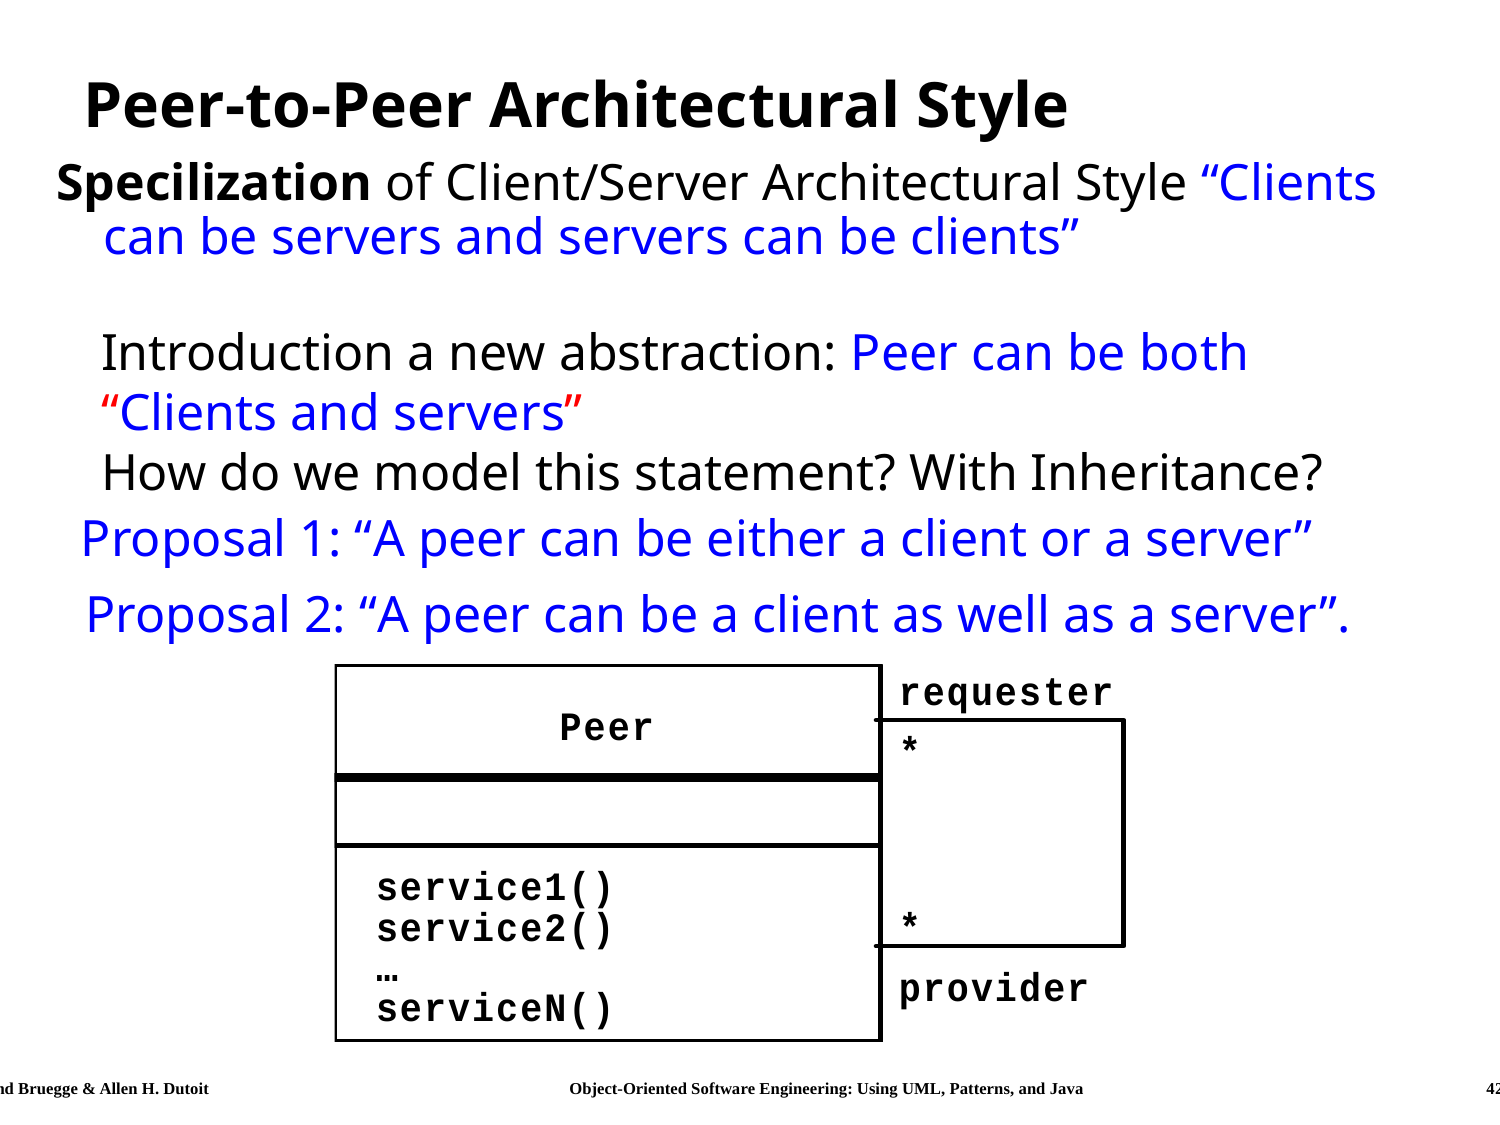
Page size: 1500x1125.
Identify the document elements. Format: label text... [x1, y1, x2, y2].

text_box Proposal 1: “A peer can be either a client or a server” [66, 499, 1500, 581]
picture [334, 664, 1138, 1042]
text_box Introduction a new abstraction: Peer can be both “Clients and servers” How do we model this statement? With Inheritance? [86, 313, 1494, 499]
title Peer-to-Peer Architectural Style [68, 35, 1407, 179]
text_box Proposal 2: “A peer can be a client as well as a server”. [70, 575, 1466, 683]
list Specilization of Client/Server Architectural Style “Clients can be servers and servers can be clients” [41, 149, 1397, 327]
